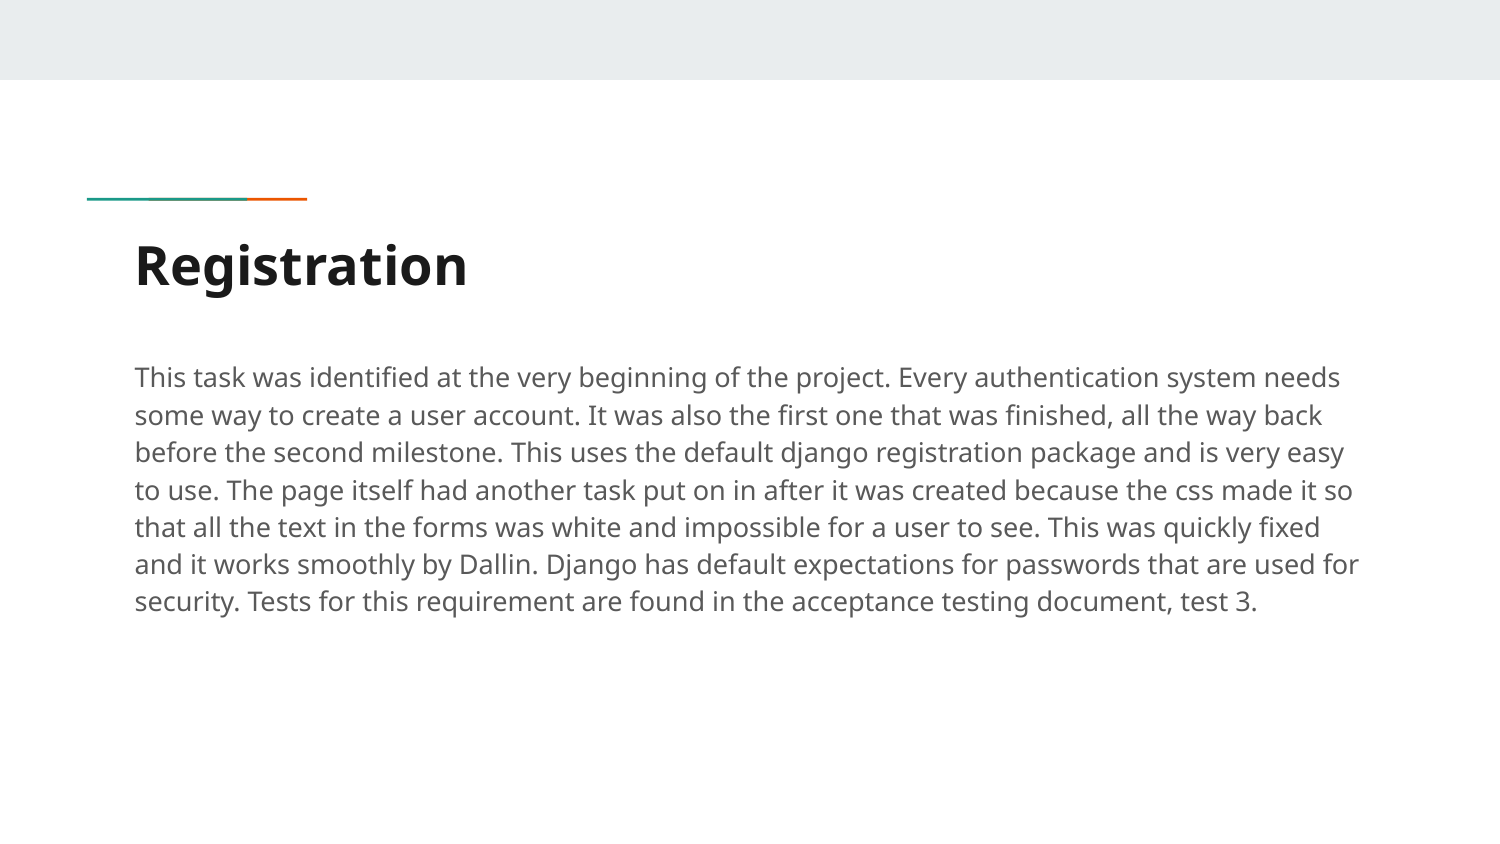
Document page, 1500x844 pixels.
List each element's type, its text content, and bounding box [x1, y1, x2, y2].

list This task was identified at the very beginning of the project. Every authentication system needs some way to create a user account. It was also the first one that was finished, all the way back before the second milestone. This uses the default django registration package and is very easy to use. The page itself had another task put on in after it was created because the css made it so that all the text in the forms was white and impossible for a user to see. This was quickly fixed and it works smoothly by Dallin. Django has default expectations for passwords that are used for security. Tests for this requirement are found in the acceptance testing document, test 3. [119, 341, 1381, 712]
title Registration [119, 216, 1381, 305]
